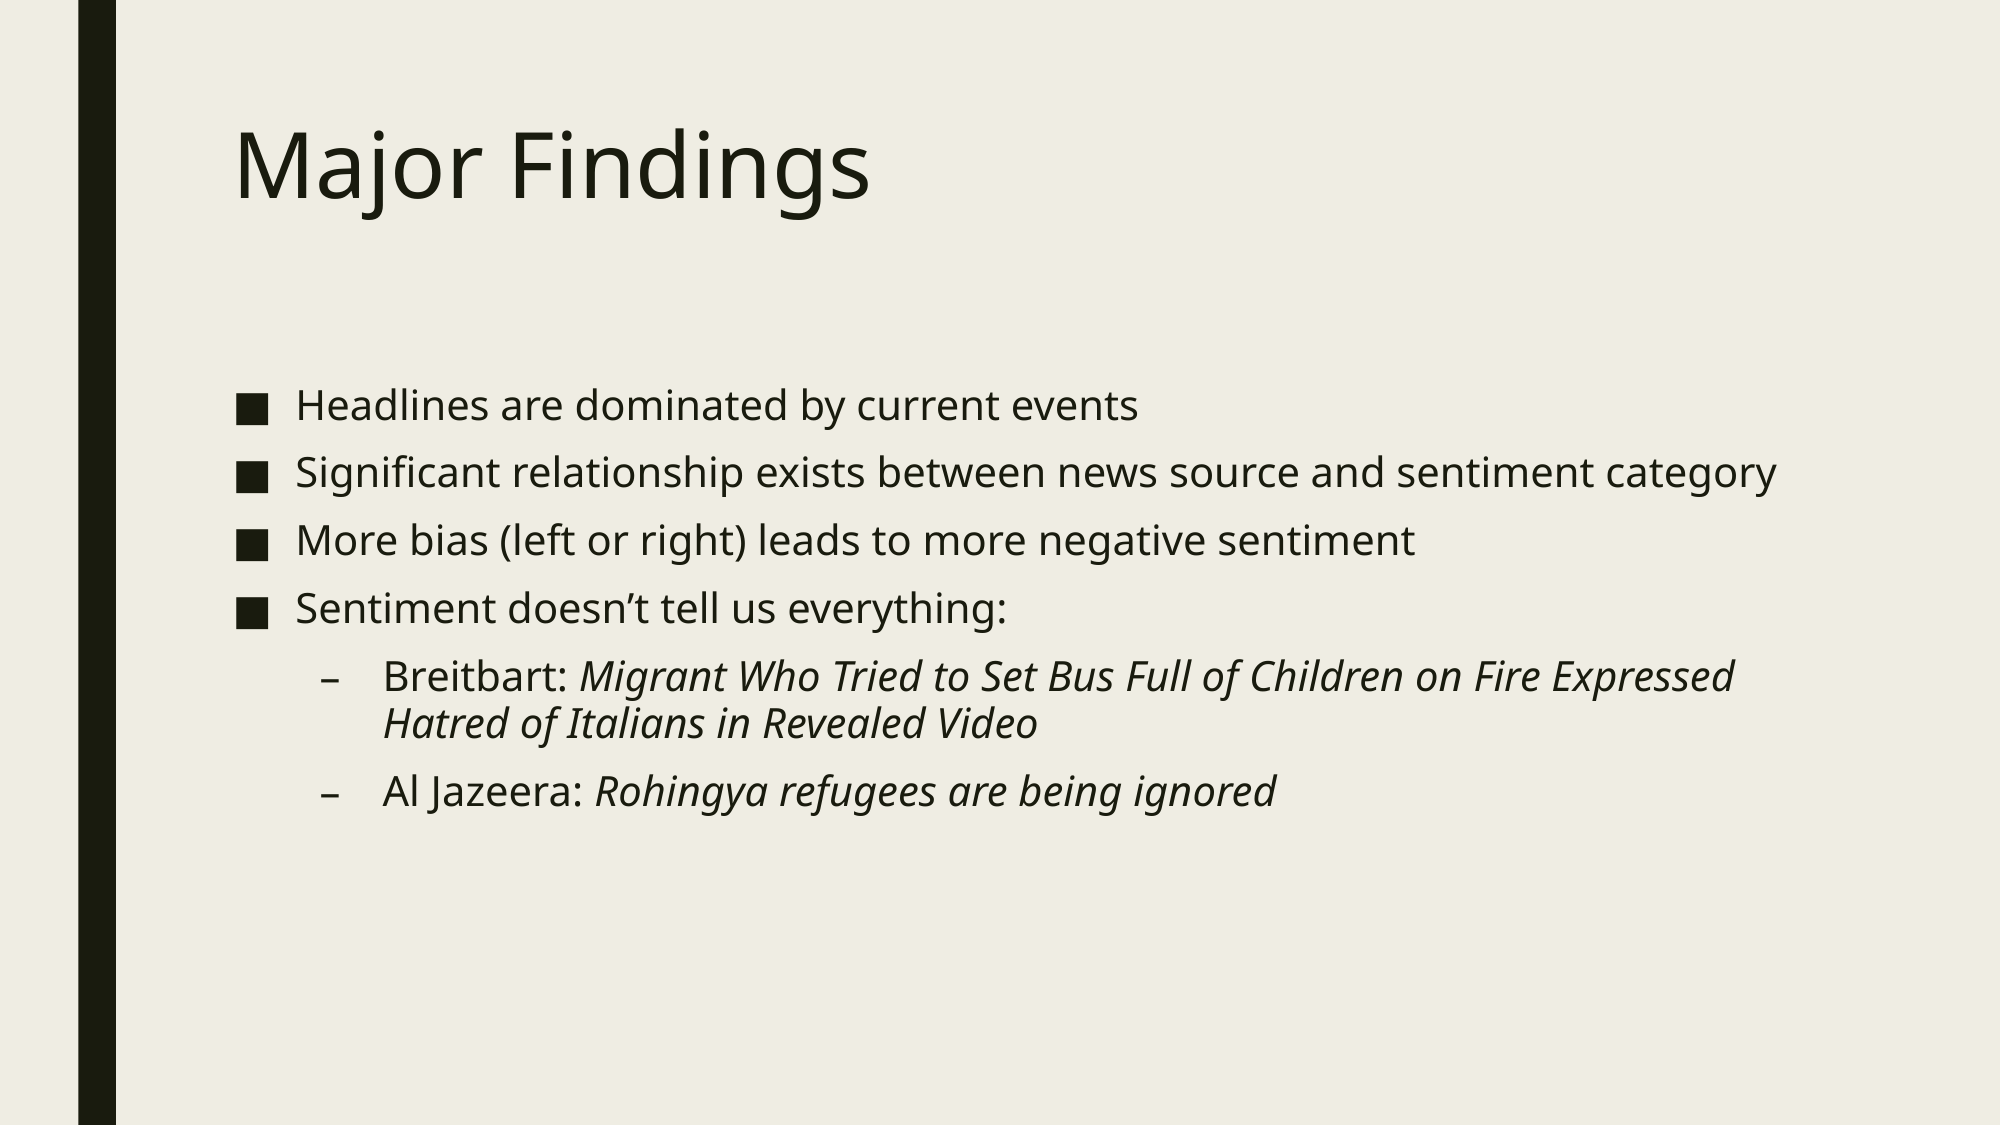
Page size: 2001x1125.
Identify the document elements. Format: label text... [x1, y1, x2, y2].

title Major Findings [224, 111, 1801, 357]
list Headlines are dominated by current events Significant relationship exists between news source and sentiment category More bias (left or right) leads to more negative sentiment Sentiment doesn’t tell us everything: Breitbart: Migrant Who Tried to Set Bus Full of Children on Fire Expressed Hatred of Italians in Revealed Video Al Jazeera: Rohingya refugees are being ignored [224, 374, 1801, 963]
